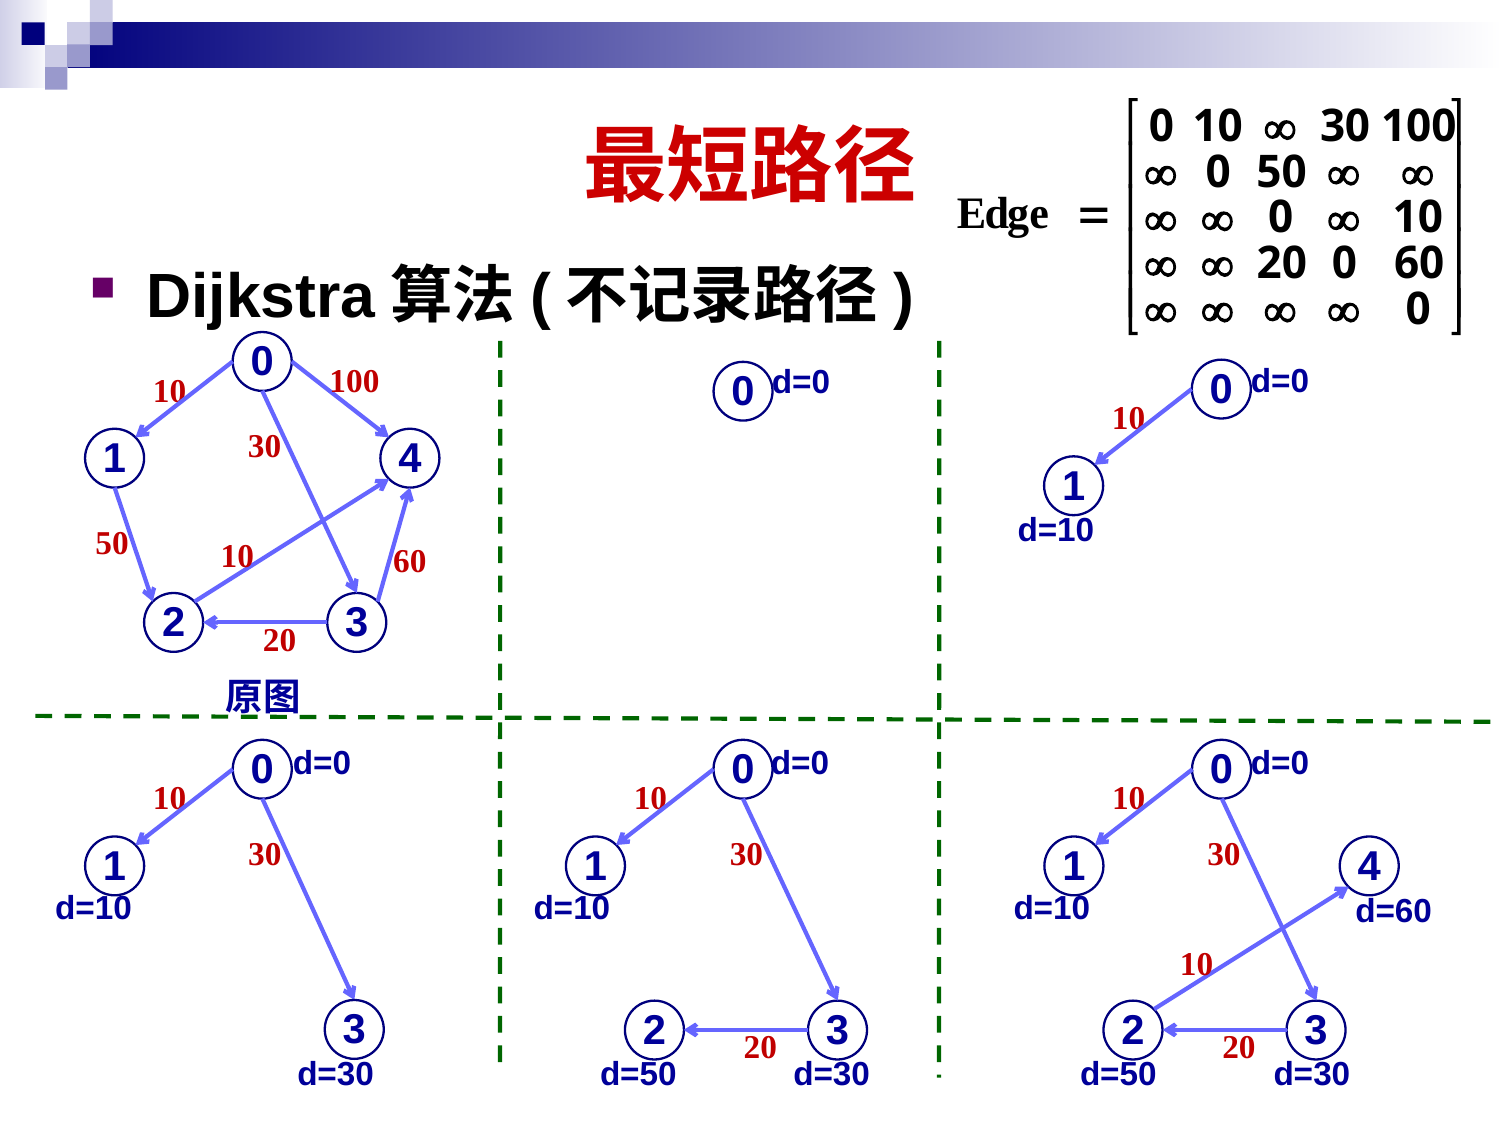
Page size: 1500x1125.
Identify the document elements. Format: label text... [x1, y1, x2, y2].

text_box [79, 331, 443, 667]
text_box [35, 715, 1500, 723]
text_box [997, 734, 1449, 1101]
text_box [517, 734, 887, 1101]
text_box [713, 353, 846, 421]
list Dijkstra算法(不记录路径) [75, 243, 1425, 714]
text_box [39, 733, 391, 1101]
list Dijkstra算法(不记录路径) [389, 730, 519, 1024]
list Dijkstra算法(不记录路径) [884, 730, 999, 1024]
title 最短路径 [75, 75, 1425, 243]
text_box 原图 [211, 674, 316, 704]
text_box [1002, 351, 1325, 557]
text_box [950, 89, 1476, 343]
